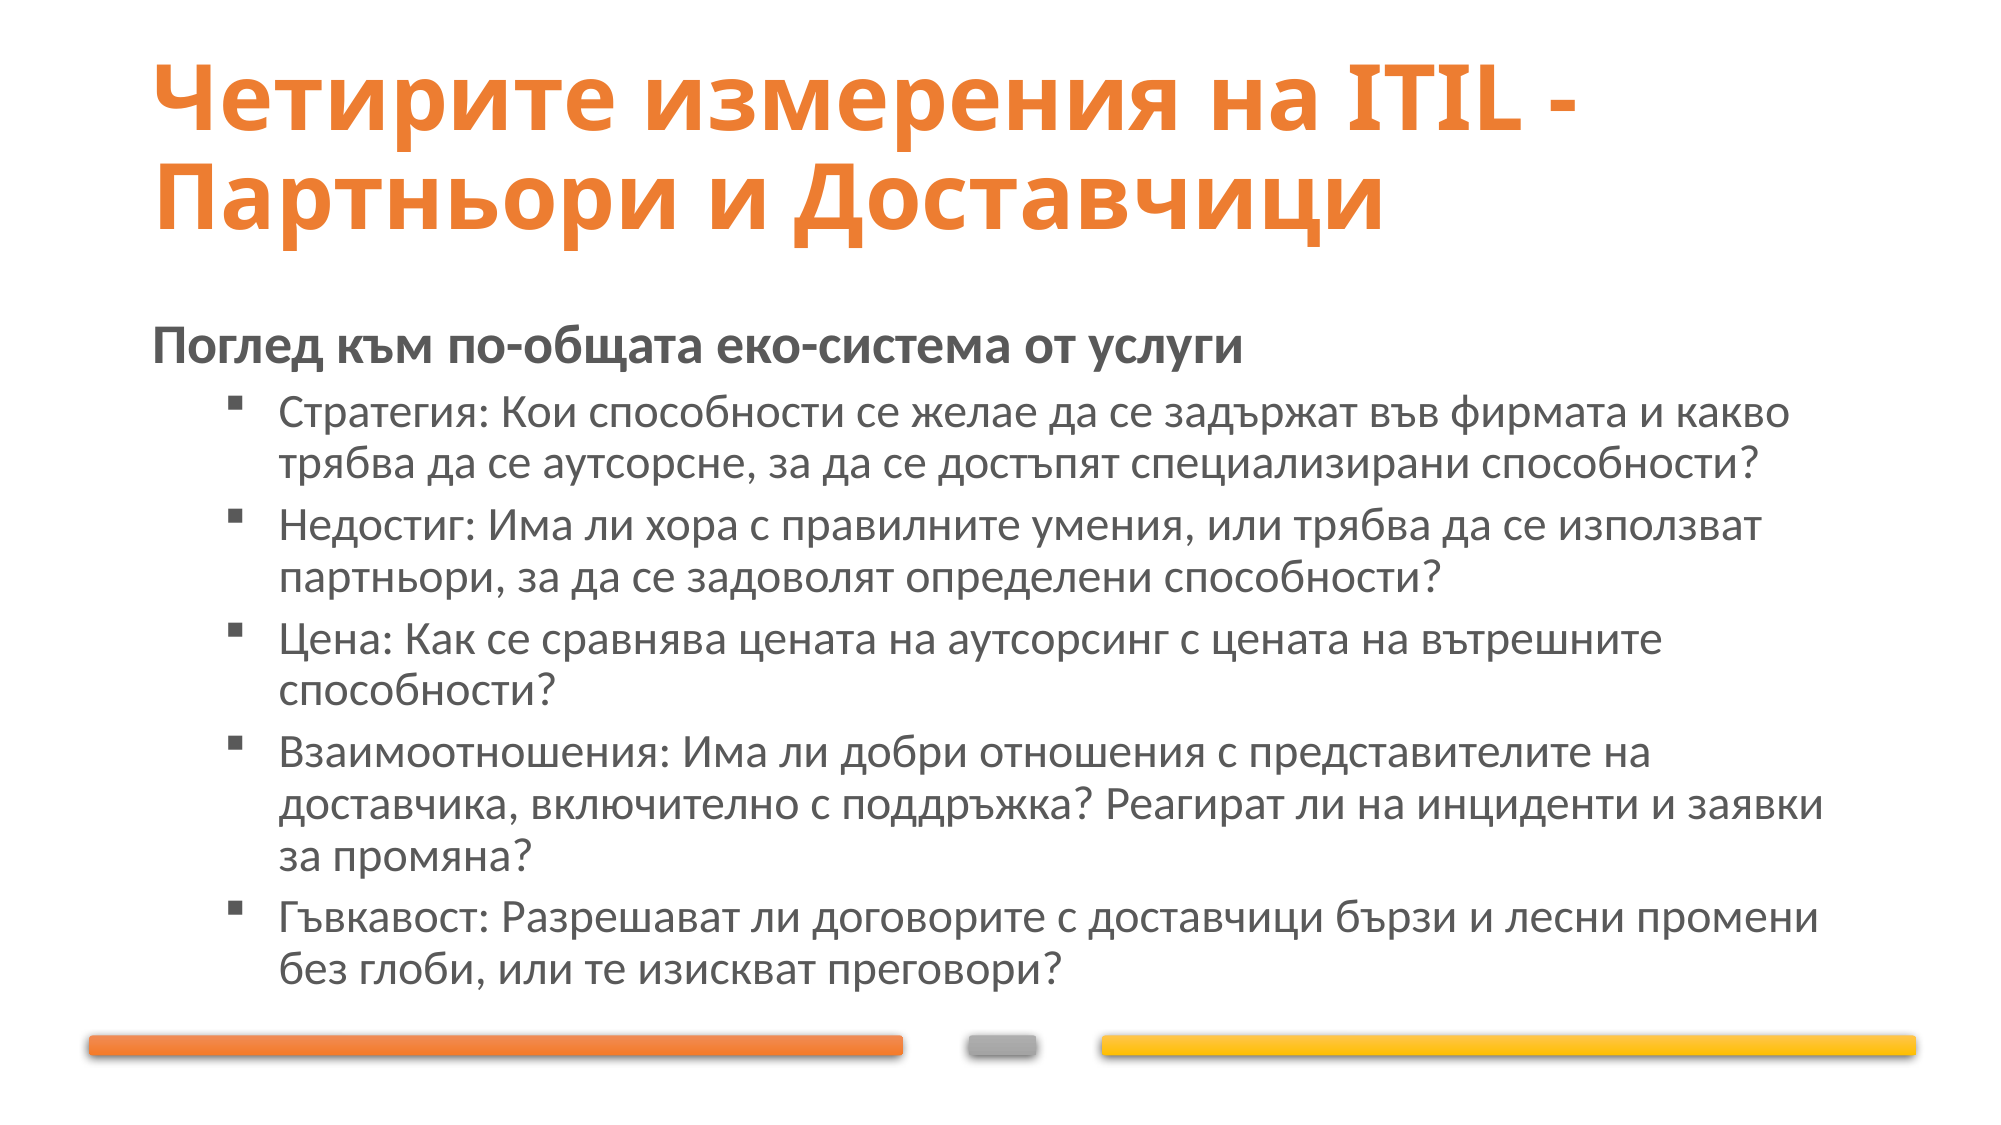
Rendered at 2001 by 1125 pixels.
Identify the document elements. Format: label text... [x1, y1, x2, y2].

title Четирите измерения на ITIL - Партньори и Доставчици [137, 41, 1863, 259]
list Поглед към по-общата еко-система от услуги Стратегия: Кои способности се желае да се задържат във фирмата и какво трябва да се аутсорсне, за да се достъпят специализирани способности? Недостиг: Има ли хора с правилните умения, или трябва да се използват партньори, за да се задоволят определени способности? Цена: Как се сравнява цената на аутсорсинг с цената на вътрешните способности? Взаимоотношения: Има ли добри отношения с представителите на доставчика, включително с поддръжка? Реагират ли на инциденти и заявки за промяна? Гъвкавост: Разрешават ли договорите с доставчици бързи и лесни промени без глоби, или те изискват преговори? [137, 307, 1863, 1014]
